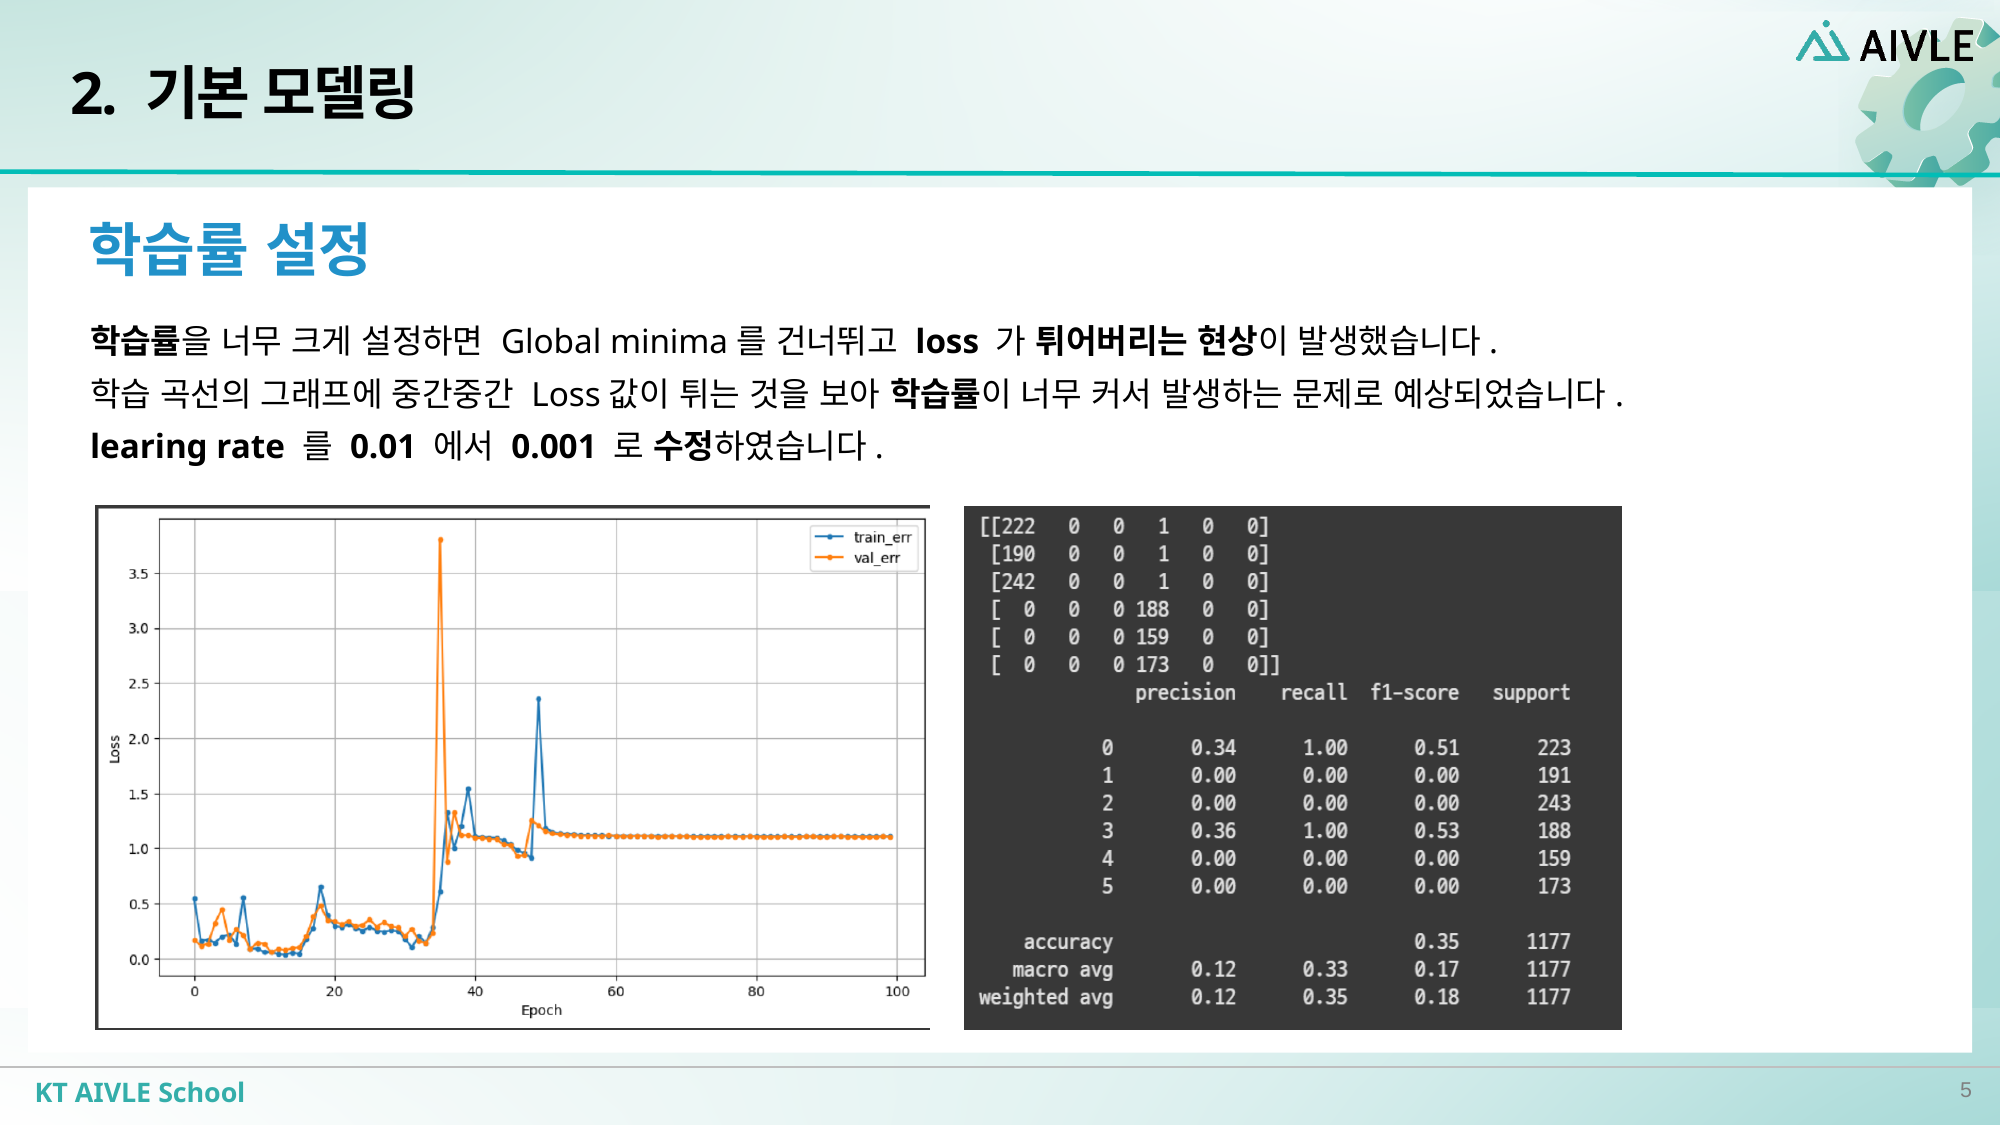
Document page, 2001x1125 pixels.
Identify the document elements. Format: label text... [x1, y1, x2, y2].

text_box 학습률을 너무 크게 설정하면 Global minima를 건너뛰고 loss 가 튀어버리는 현상이 발생했습니다. 학습 곡선의 그래프에 중간중간 Loss값이 튀는 것을 보아 학습률이 너무 커서 발생하는 문제로 예상되었습니다. learing rate 를 0.01 에서 0.001 로 수정하였습니다. [75, 312, 1954, 473]
text_box 학습률 설정 [73, 213, 986, 292]
title 2. 기본 모델링 [51, 47, 1169, 151]
picture [0, 0, 2000, 172]
picture [0, 174, 2000, 1066]
picture [0, 1068, 2000, 1125]
